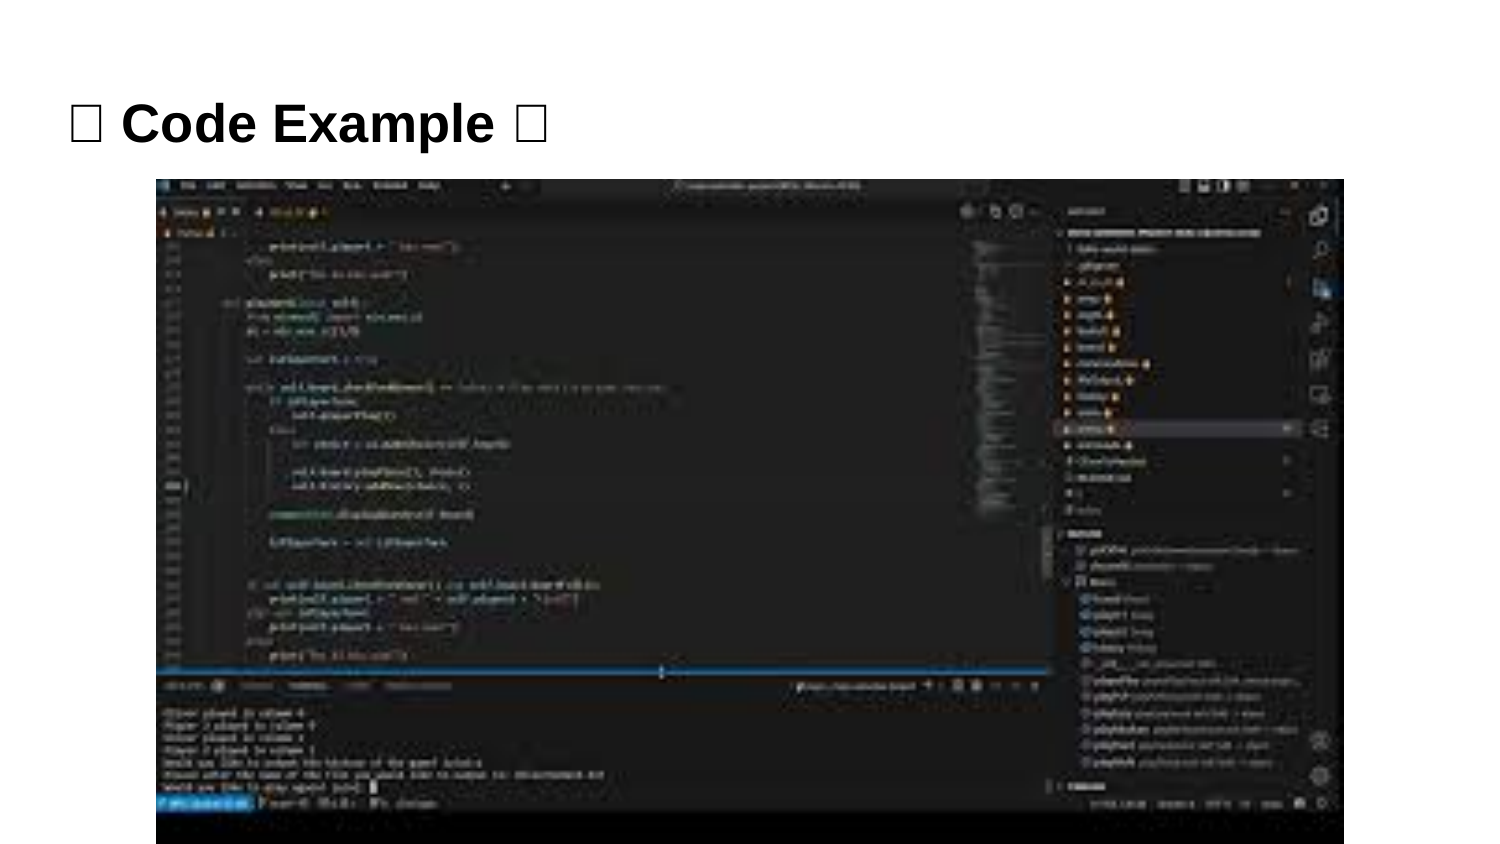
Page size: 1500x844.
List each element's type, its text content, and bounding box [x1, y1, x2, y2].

title 🔥 Code Example 🔥 [51, 72, 1449, 167]
picture [156, 179, 1344, 844]
